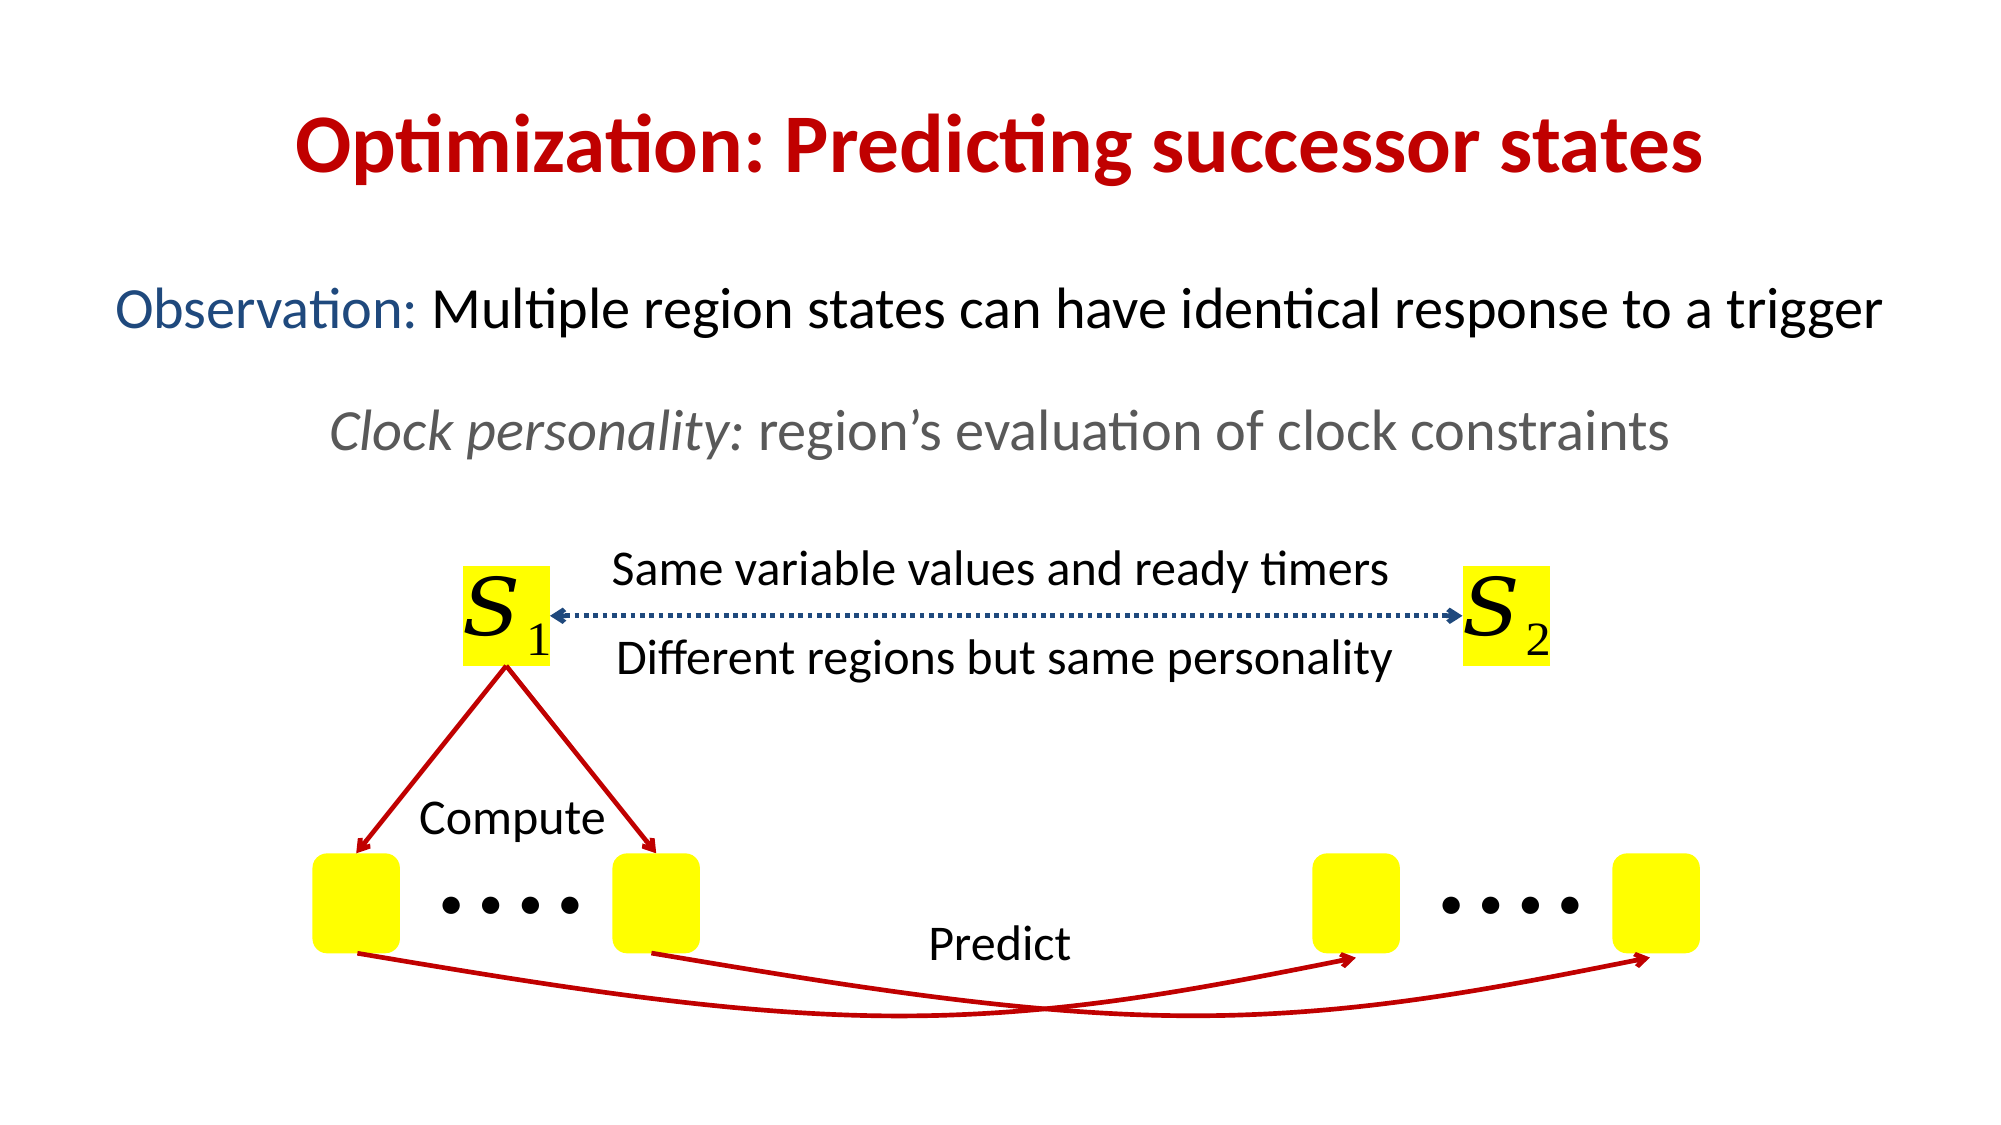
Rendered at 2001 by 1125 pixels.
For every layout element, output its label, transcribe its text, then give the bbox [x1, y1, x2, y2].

text_box [310, 851, 403, 956]
text_box Same variable values and ready timers [549, 528, 1463, 604]
text_box [1610, 851, 1703, 956]
text_box [651, 951, 1650, 1018]
text_box Different regions but same personality [549, 622, 1460, 692]
text_box [357, 951, 1045, 1019]
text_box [355, 665, 504, 854]
list Observation: Multiple region states can have identical response to a trigger Clock personality: region’s evaluation of clock constraints [0, 262, 2000, 1005]
text_box ● ● ● ● [1425, 872, 1613, 932]
text_box [1310, 851, 1403, 956]
text_box Predict [875, 902, 1125, 978]
text_box ● ● ● ● [425, 872, 613, 932]
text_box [505, 665, 657, 854]
title Optimization: Predicting successor states [99, 45, 1900, 233]
text_box [1341, 952, 1352, 956]
text_box [610, 851, 703, 954]
